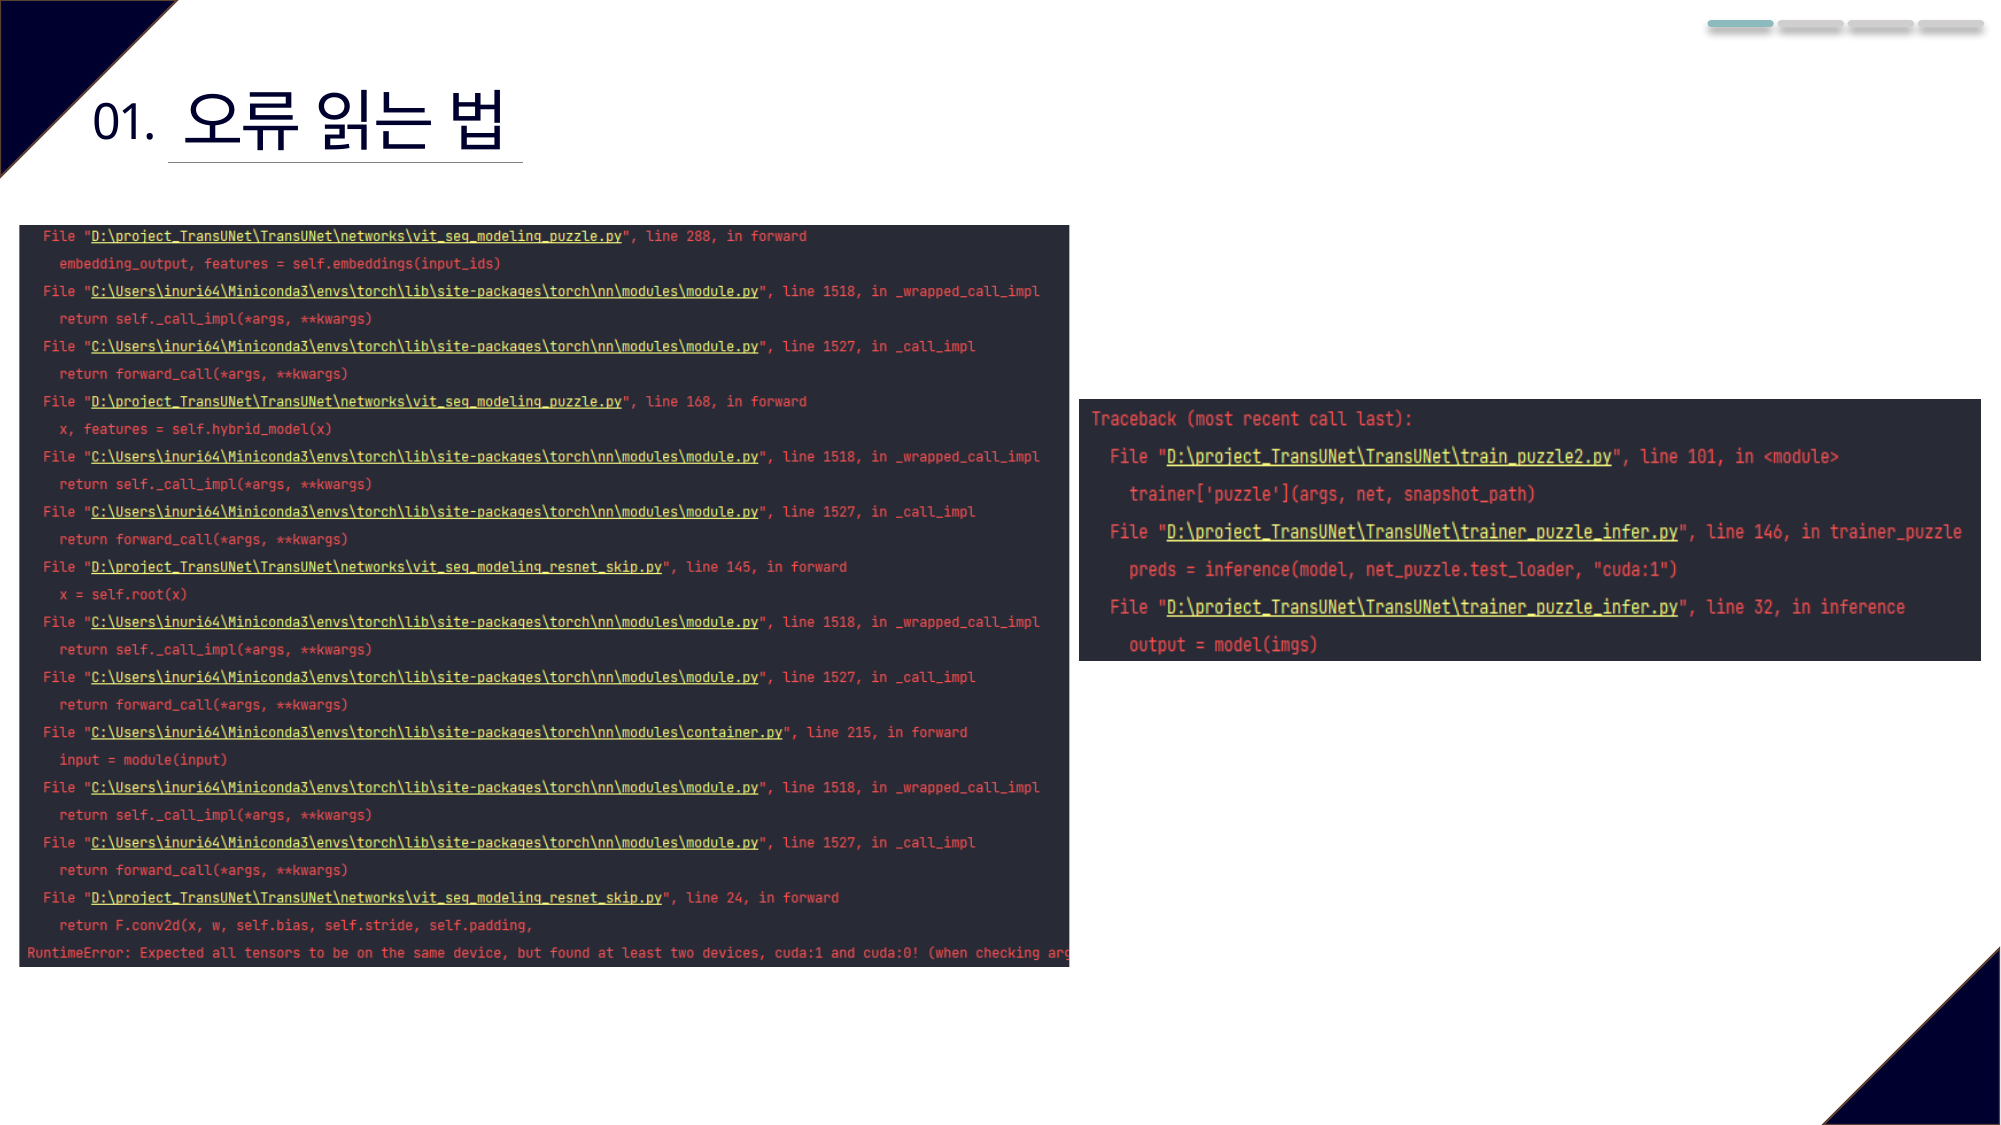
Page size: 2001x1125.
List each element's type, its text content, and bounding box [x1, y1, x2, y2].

text_box 오류 읽는 법 [167, 71, 524, 167]
text_box 01. [78, 81, 172, 157]
picture [1079, 399, 1981, 661]
picture [19, 225, 1070, 967]
